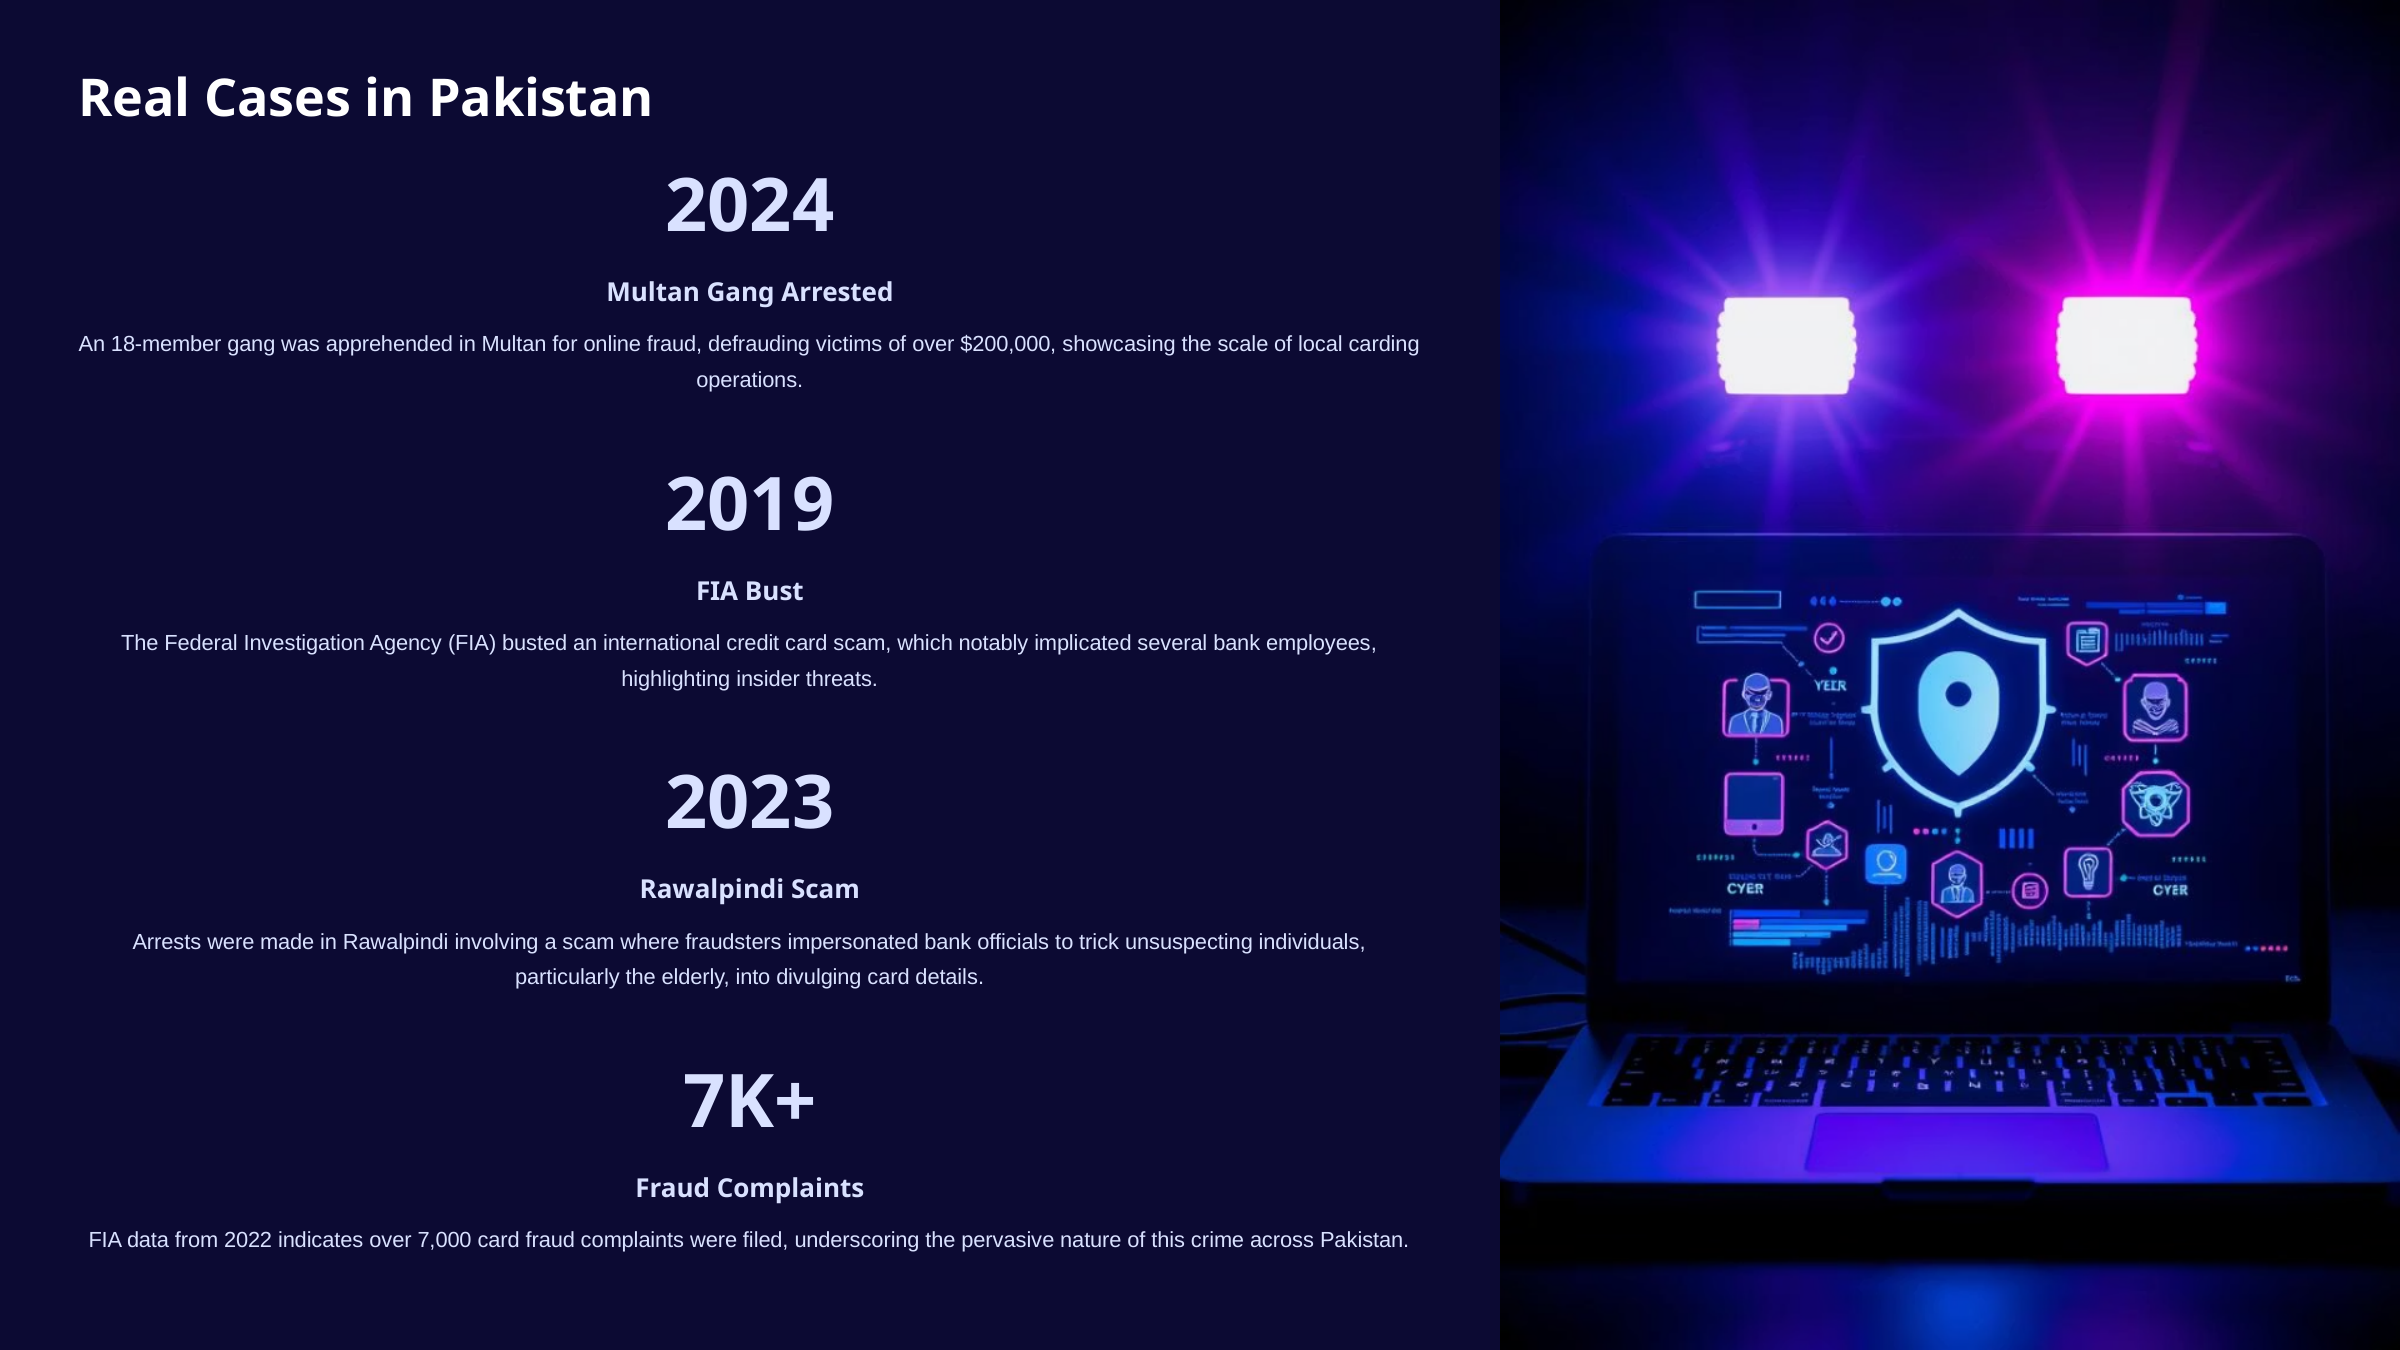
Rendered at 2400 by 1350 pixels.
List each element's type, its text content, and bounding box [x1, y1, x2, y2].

picture [1499, 0, 2400, 1350]
text_box The Federal Investigation Agency (FIA) busted an international credit card scam, which notably implicated several bank employees, highlighting insider threats. [78, 619, 1422, 692]
text_box FIA Bust [618, 573, 882, 607]
text_box Arrests were made in Rawalpindi involving a scam where fraudsters impersonated bank officials to trick unsuspecting individuals, particularly the elderly, into divulging card details. [78, 918, 1422, 990]
text_box An 18-member gang was apprehended in Multan for online fraud, defrauding victims of over $200,000, showcasing the scale of local carding operations. [78, 320, 1422, 393]
text_box 7K+ [78, 1068, 1422, 1143]
text_box Multan Gang Arrested [591, 274, 909, 308]
text_box Real Cases in Pakistan [78, 61, 733, 128]
text_box 2023 [78, 769, 1422, 844]
text_box Rawalpindi Scam [618, 871, 882, 905]
text_box 2019 [78, 471, 1422, 546]
text_box Fraud Complaints [618, 1170, 882, 1204]
text_box FIA data from 2022 indicates over 7,000 card fraud complaints were filed, underscoring the pervasive nature of this crime across Pakistan. [78, 1216, 1422, 1289]
text_box 2024 [78, 172, 1422, 247]
